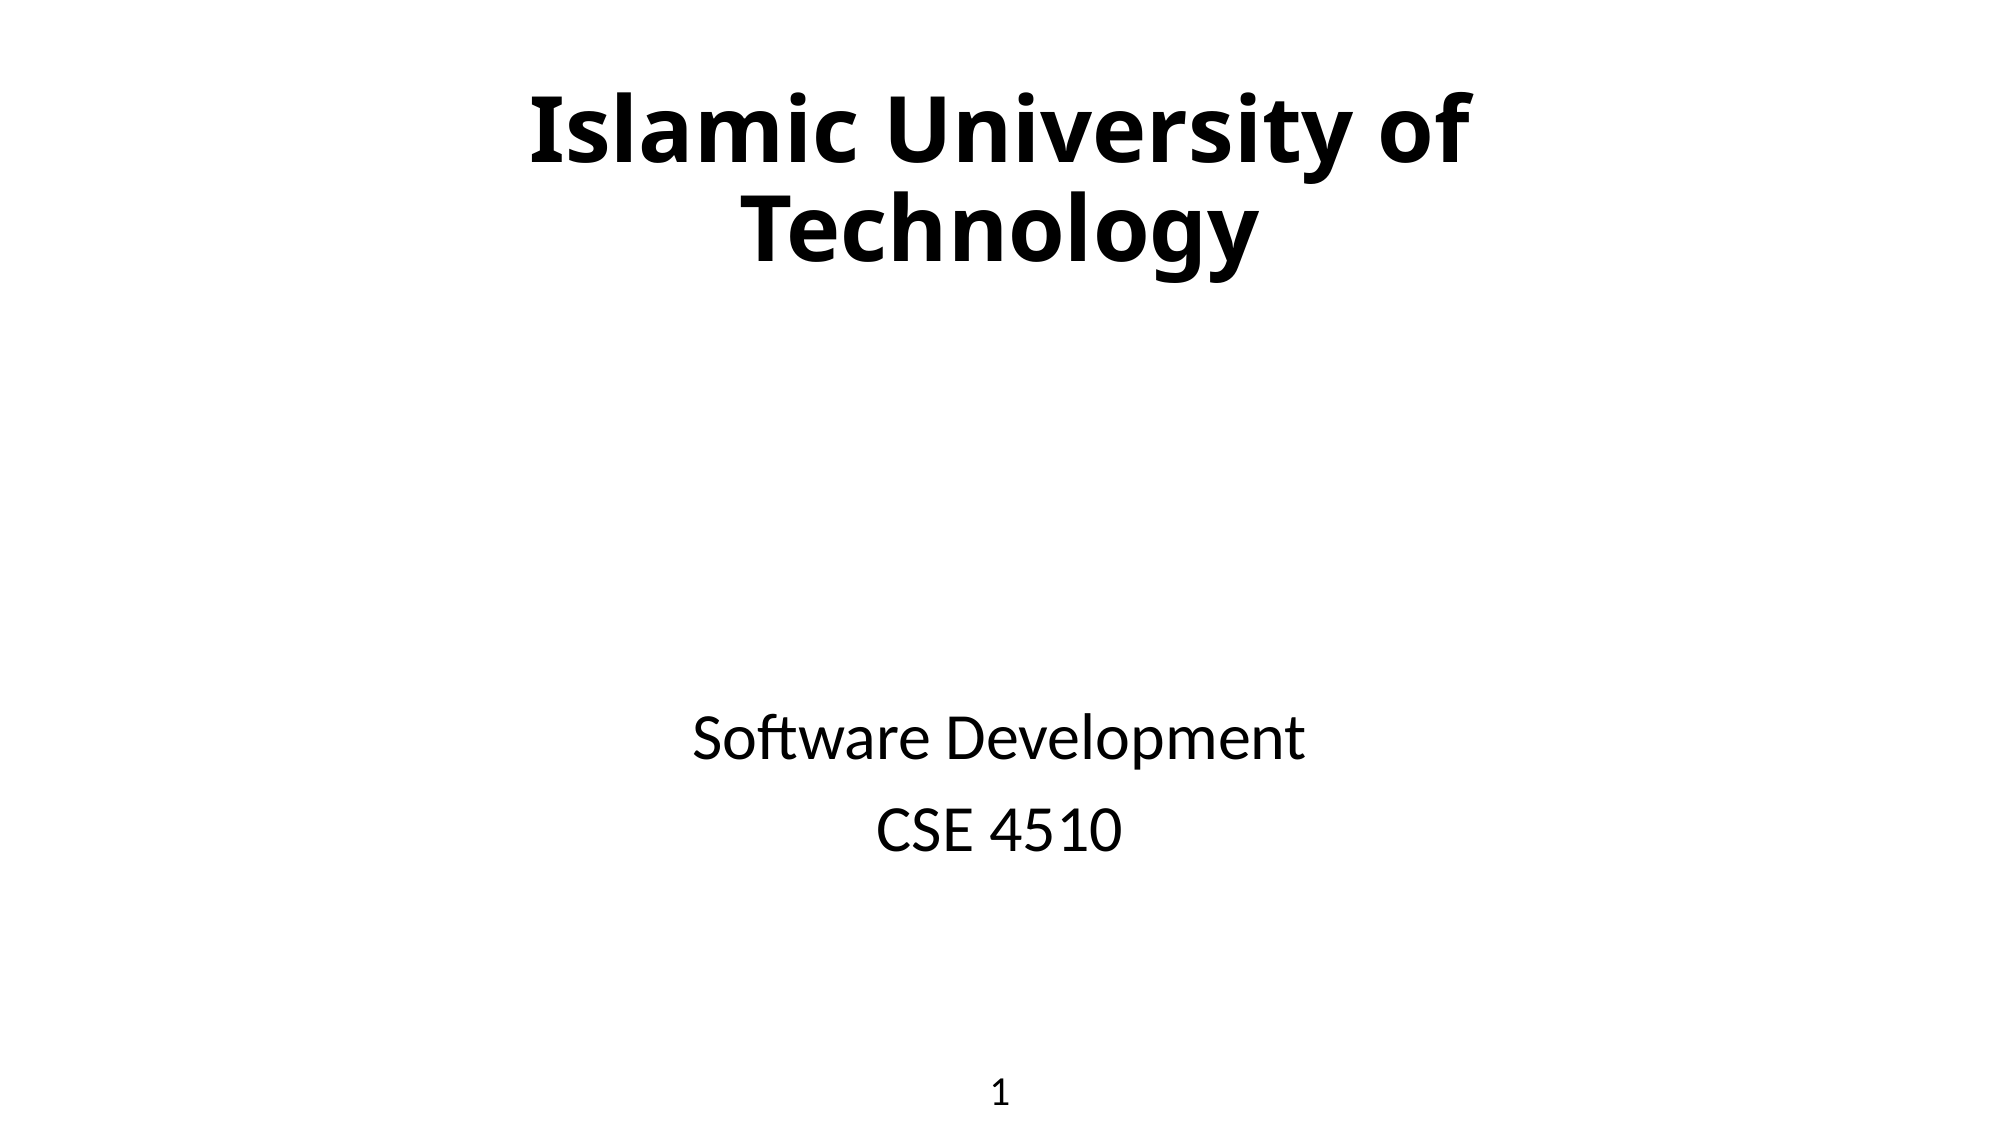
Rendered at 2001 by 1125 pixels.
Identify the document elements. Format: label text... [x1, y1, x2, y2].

subtitle Software Development CSE 4510 1 [249, 694, 1750, 1125]
title Islamic University of Technology [249, 162, 1750, 289]
